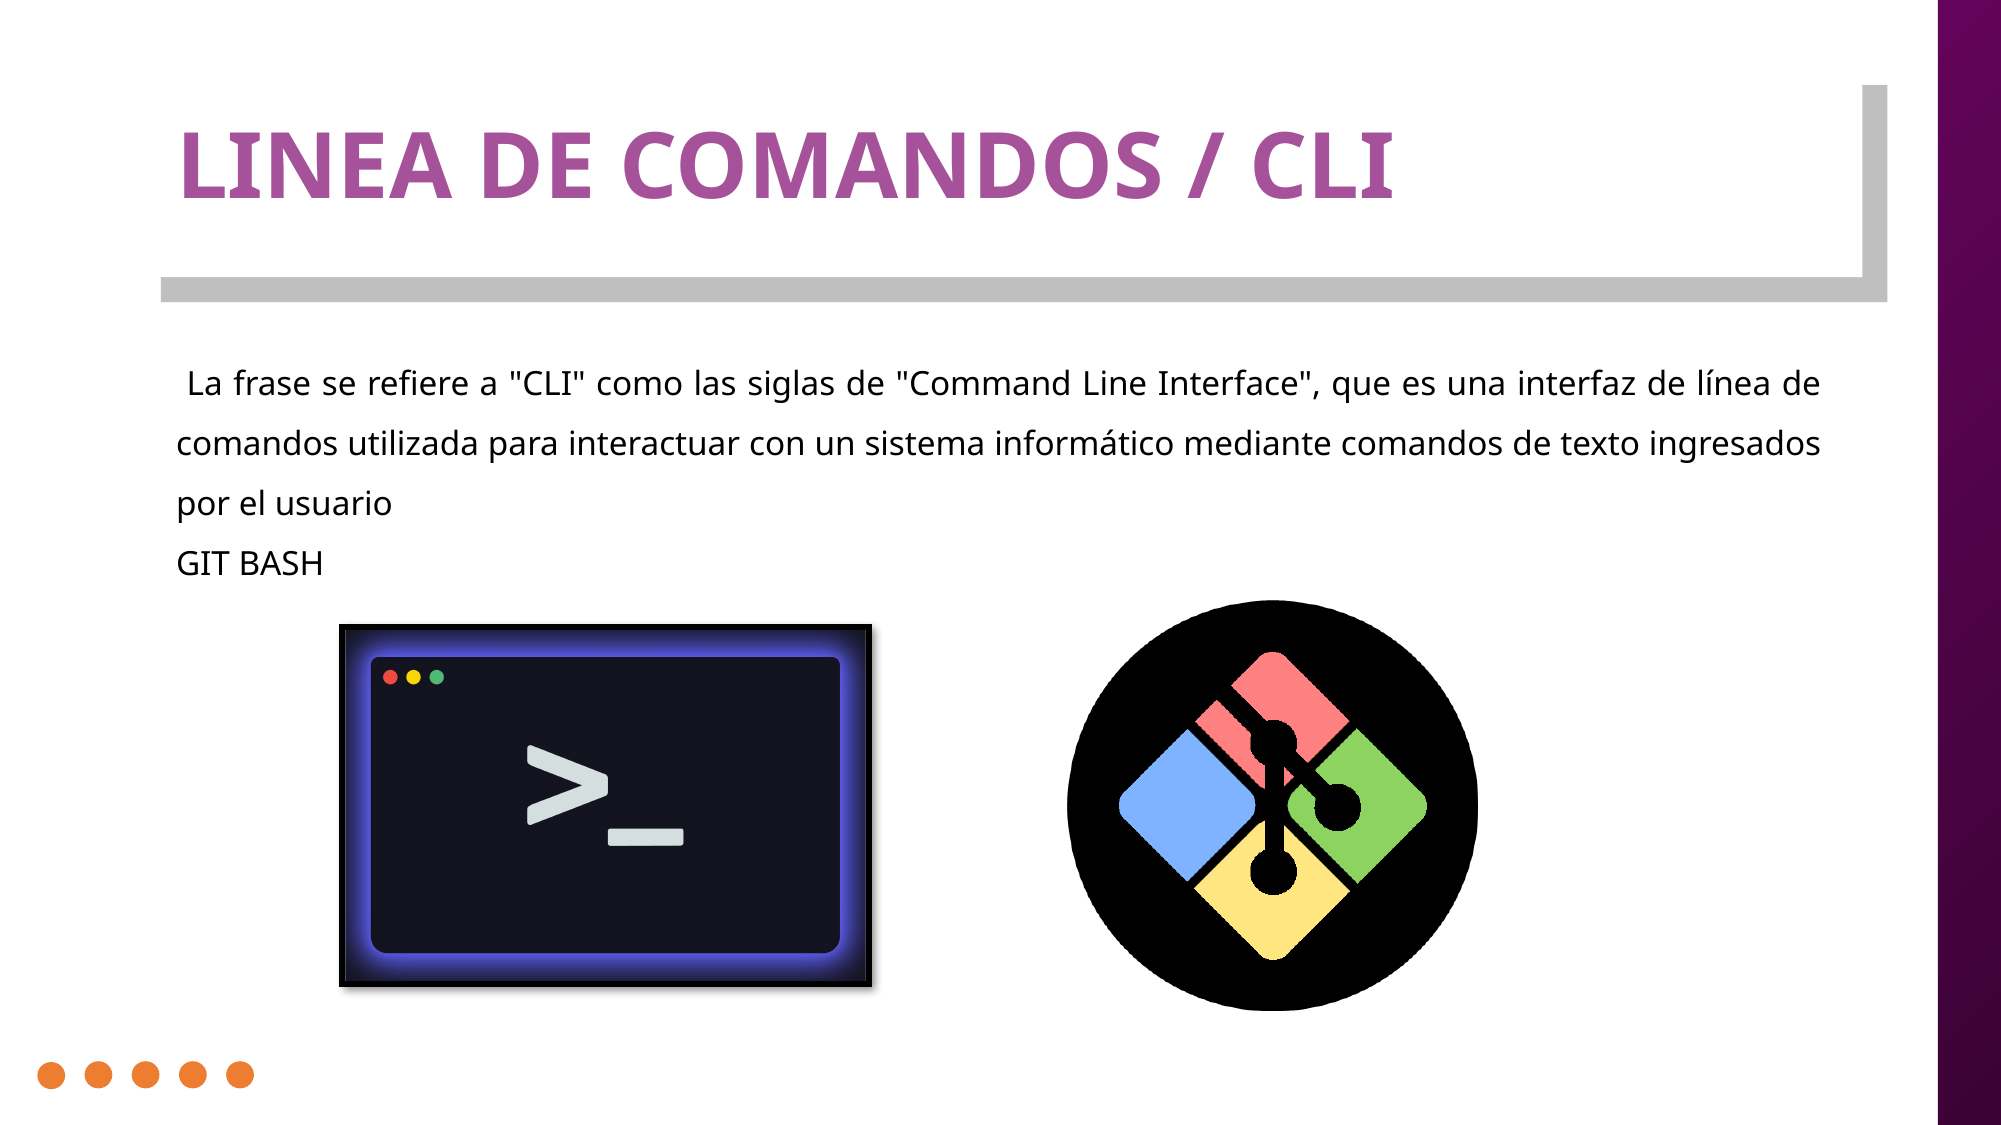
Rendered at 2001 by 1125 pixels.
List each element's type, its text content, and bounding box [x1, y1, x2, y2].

title LINEA DE COMANDOS / CLI [161, 59, 1839, 278]
text_box La frase se refiere a "CLI" como las siglas de "Command Line Interface", que es una interfaz de línea de comandos utilizada para interactuar con un sistema informático mediante comandos de texto ingresados por el usuario GIT BASH [161, 335, 1839, 590]
picture [1067, 600, 1478, 1011]
picture [345, 630, 866, 981]
